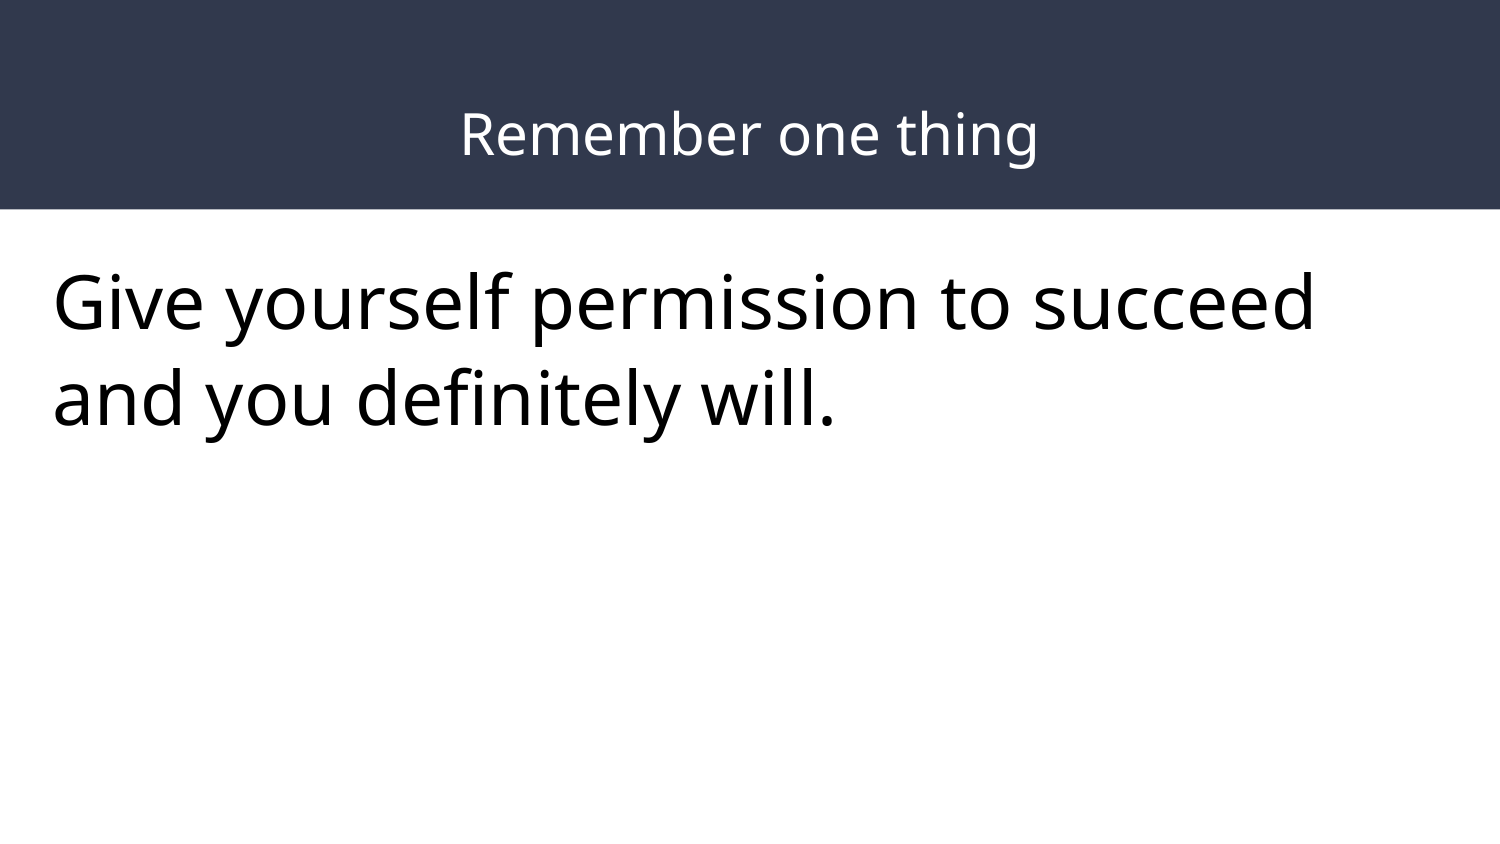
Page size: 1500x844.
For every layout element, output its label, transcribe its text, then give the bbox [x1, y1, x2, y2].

text_box Give yourself permission to succeed and you definitely will. [37, 233, 1479, 767]
title Remember one thing [51, 82, 1449, 185]
